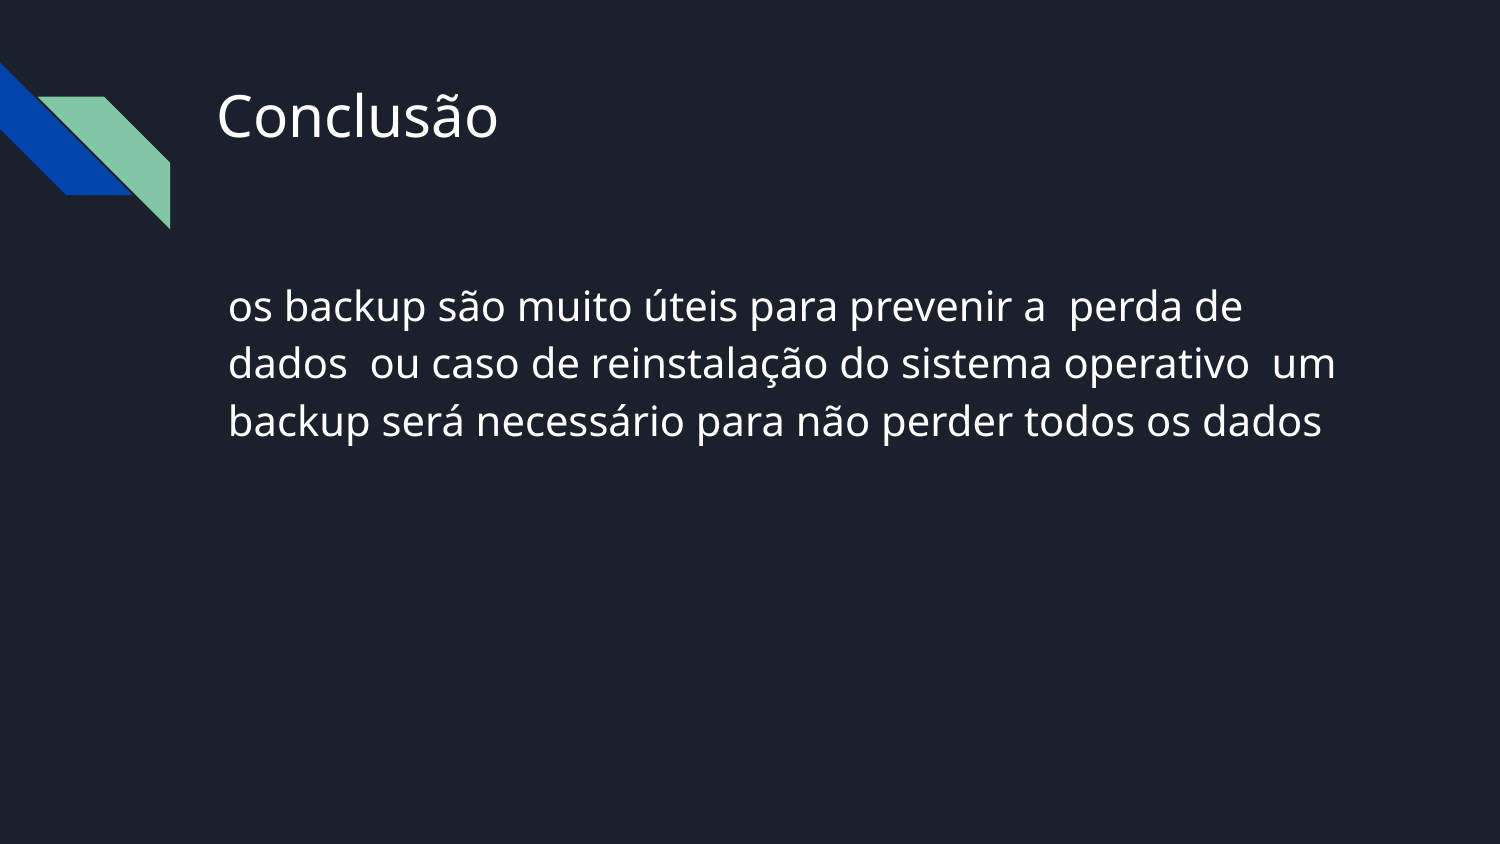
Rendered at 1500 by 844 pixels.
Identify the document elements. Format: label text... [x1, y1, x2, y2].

list os backup são muito úteis para prevenir a perda de dados ou caso de reinstalação do sistema operativo um backup será necessário para não perder todos os dados [212, 257, 1368, 735]
title Conclusão [201, 64, 1357, 215]
